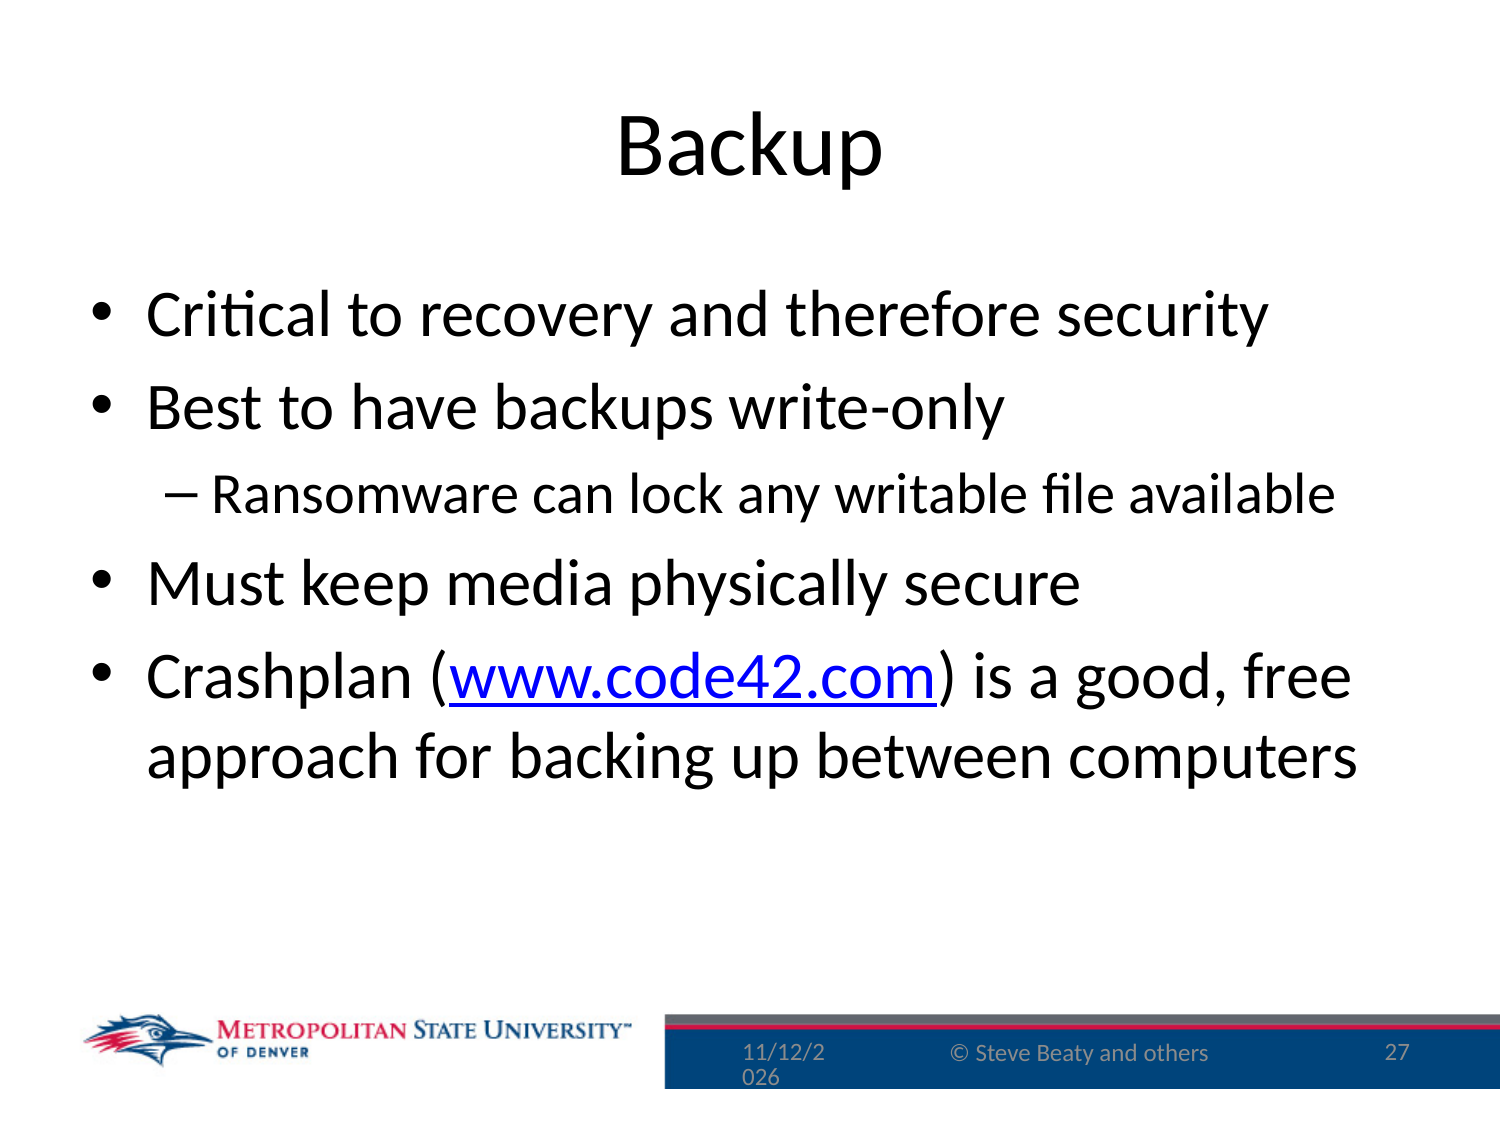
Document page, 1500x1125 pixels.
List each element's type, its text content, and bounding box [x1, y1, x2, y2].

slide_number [727, 1020, 842, 1081]
slide_number 27 [1316, 1020, 1425, 1081]
footer © Steve Beaty and others [841, 1021, 1317, 1082]
picture [44, 1012, 1500, 1089]
list Critical to recovery and therefore security Best to have backups write-only Ransomware can lock any writable file available Must keep media physically secure Crashplan (www.code42.com) is a good, free approach for backing up between computers [75, 262, 1425, 1005]
title Backup [75, 45, 1425, 233]
